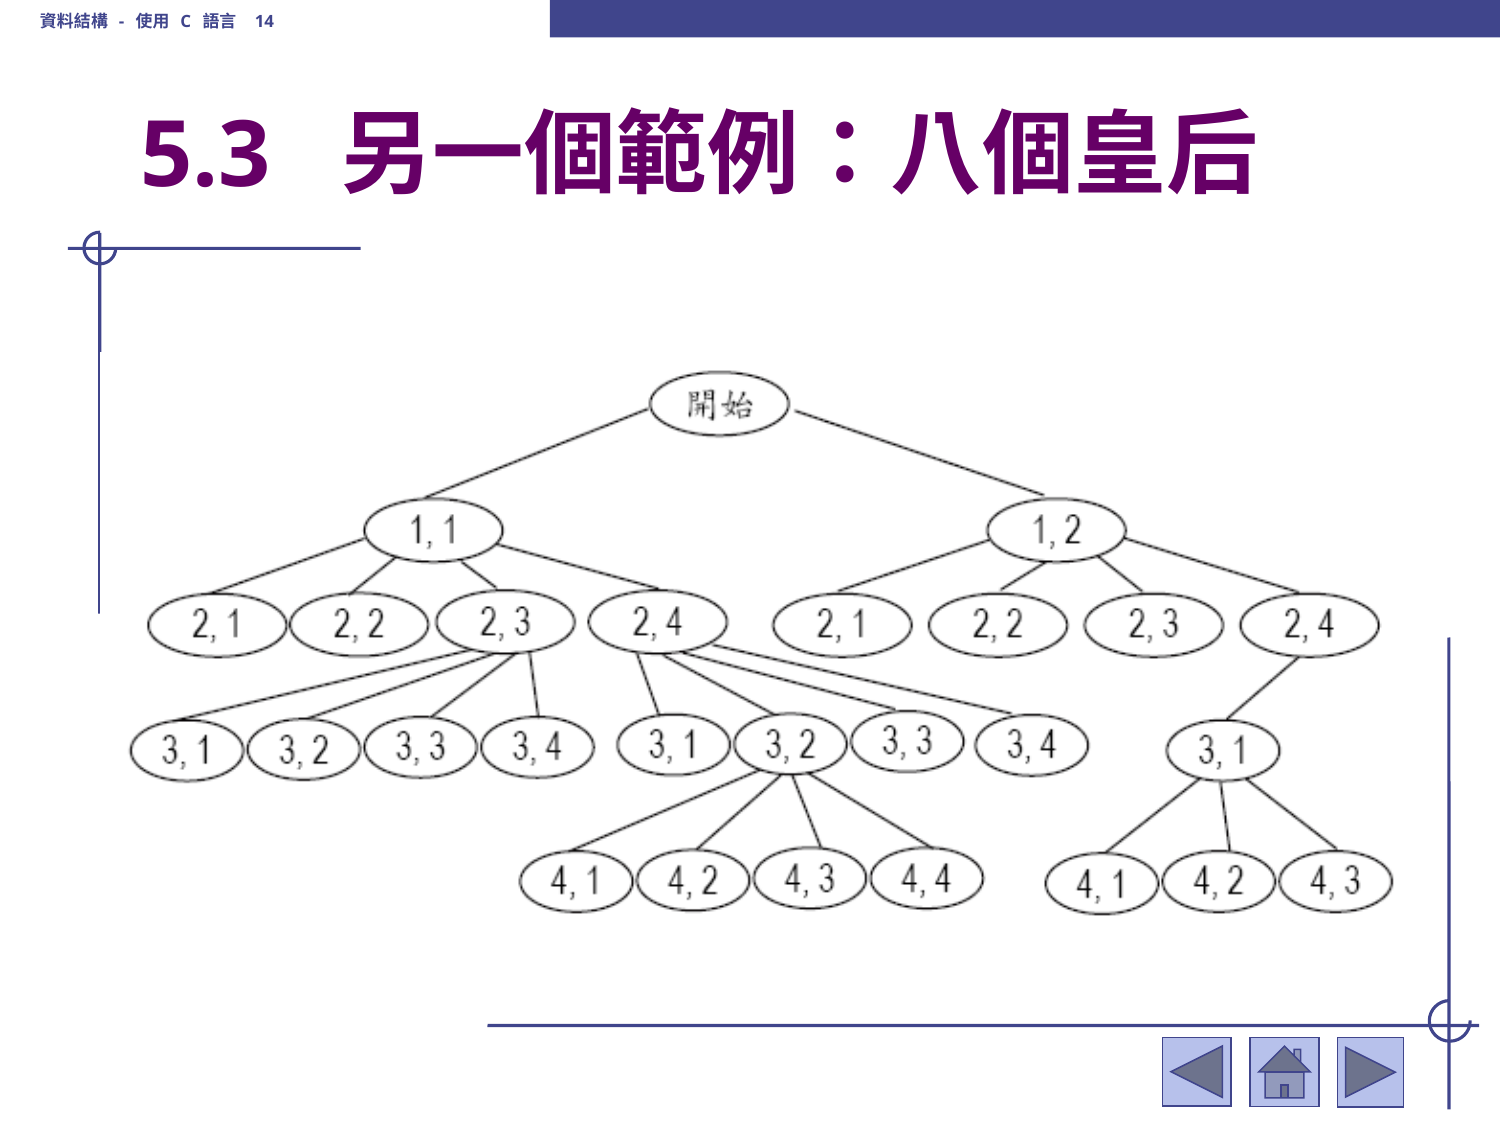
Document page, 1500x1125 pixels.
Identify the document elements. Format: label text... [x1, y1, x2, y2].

slide_number 資料結構 - 使用 C 語言 14 [24, 0, 488, 50]
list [100, 352, 1424, 929]
title 5.3 另一個範例：八個皇后 [125, 87, 1400, 213]
